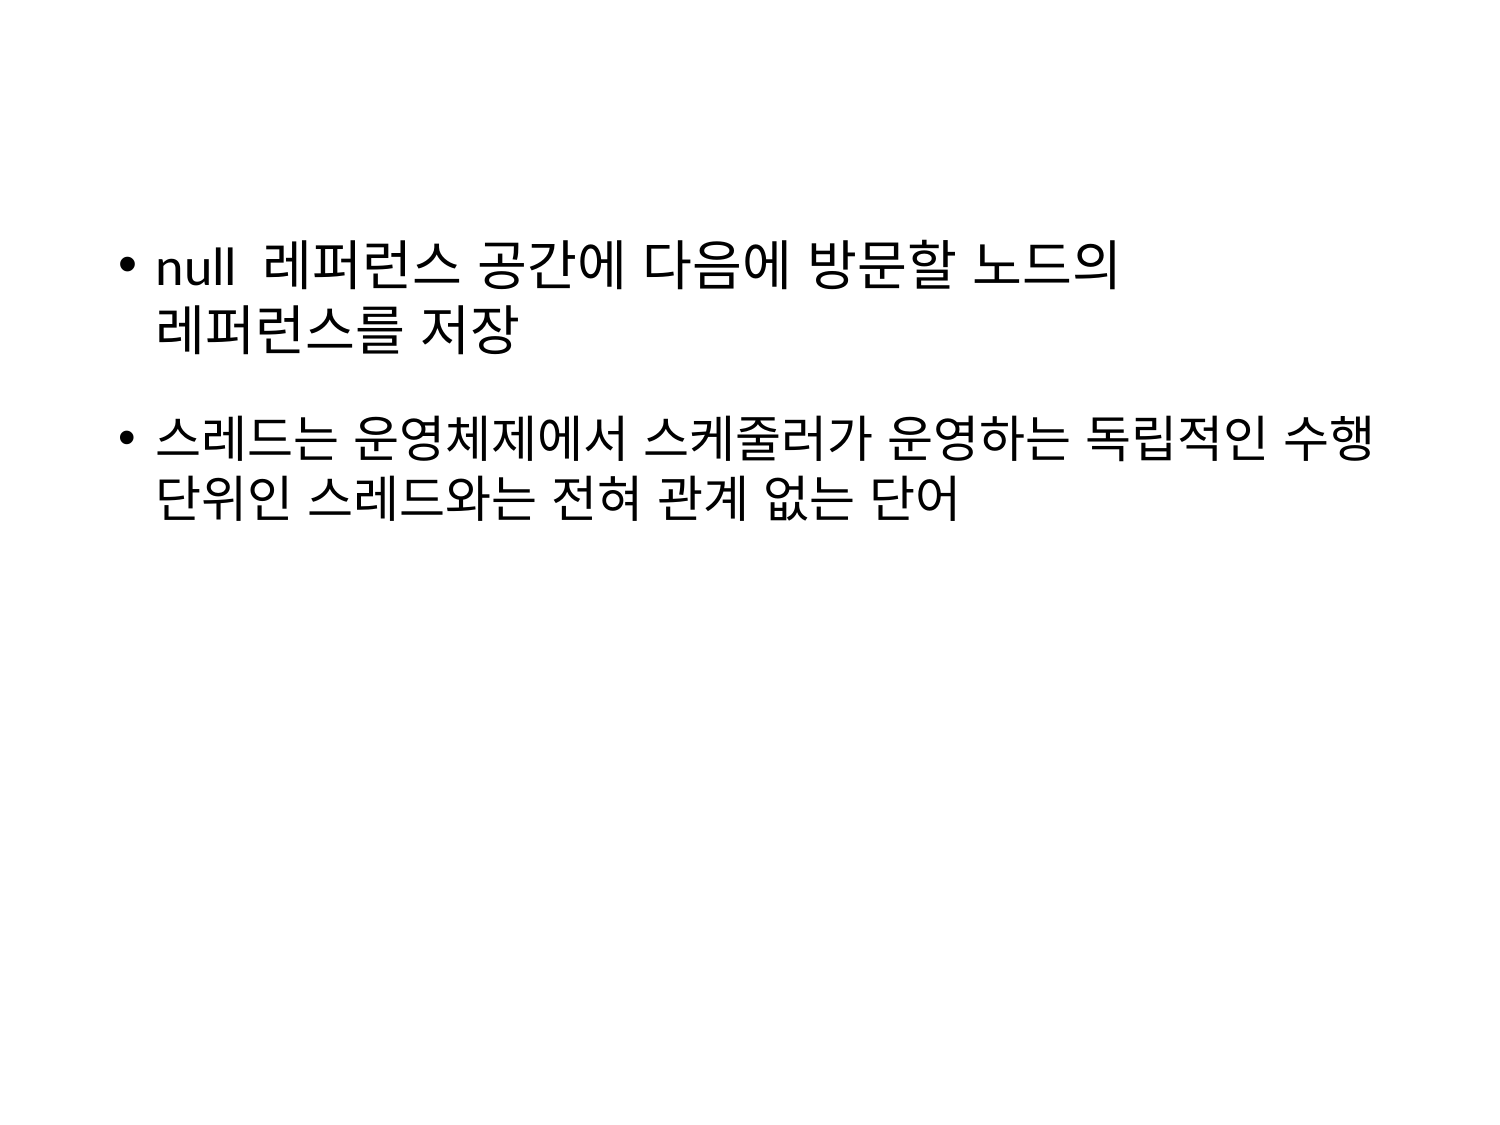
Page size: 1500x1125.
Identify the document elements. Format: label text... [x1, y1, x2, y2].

list null 레퍼런스 공간에 다음에 방문할 노드의 레퍼런스를 저장 스레드는 운영체제에서 스케줄러가 운영하는 독립적인 수행 단위인 스레드와는 전혀 관계 없는 단어 [103, 223, 1397, 1034]
